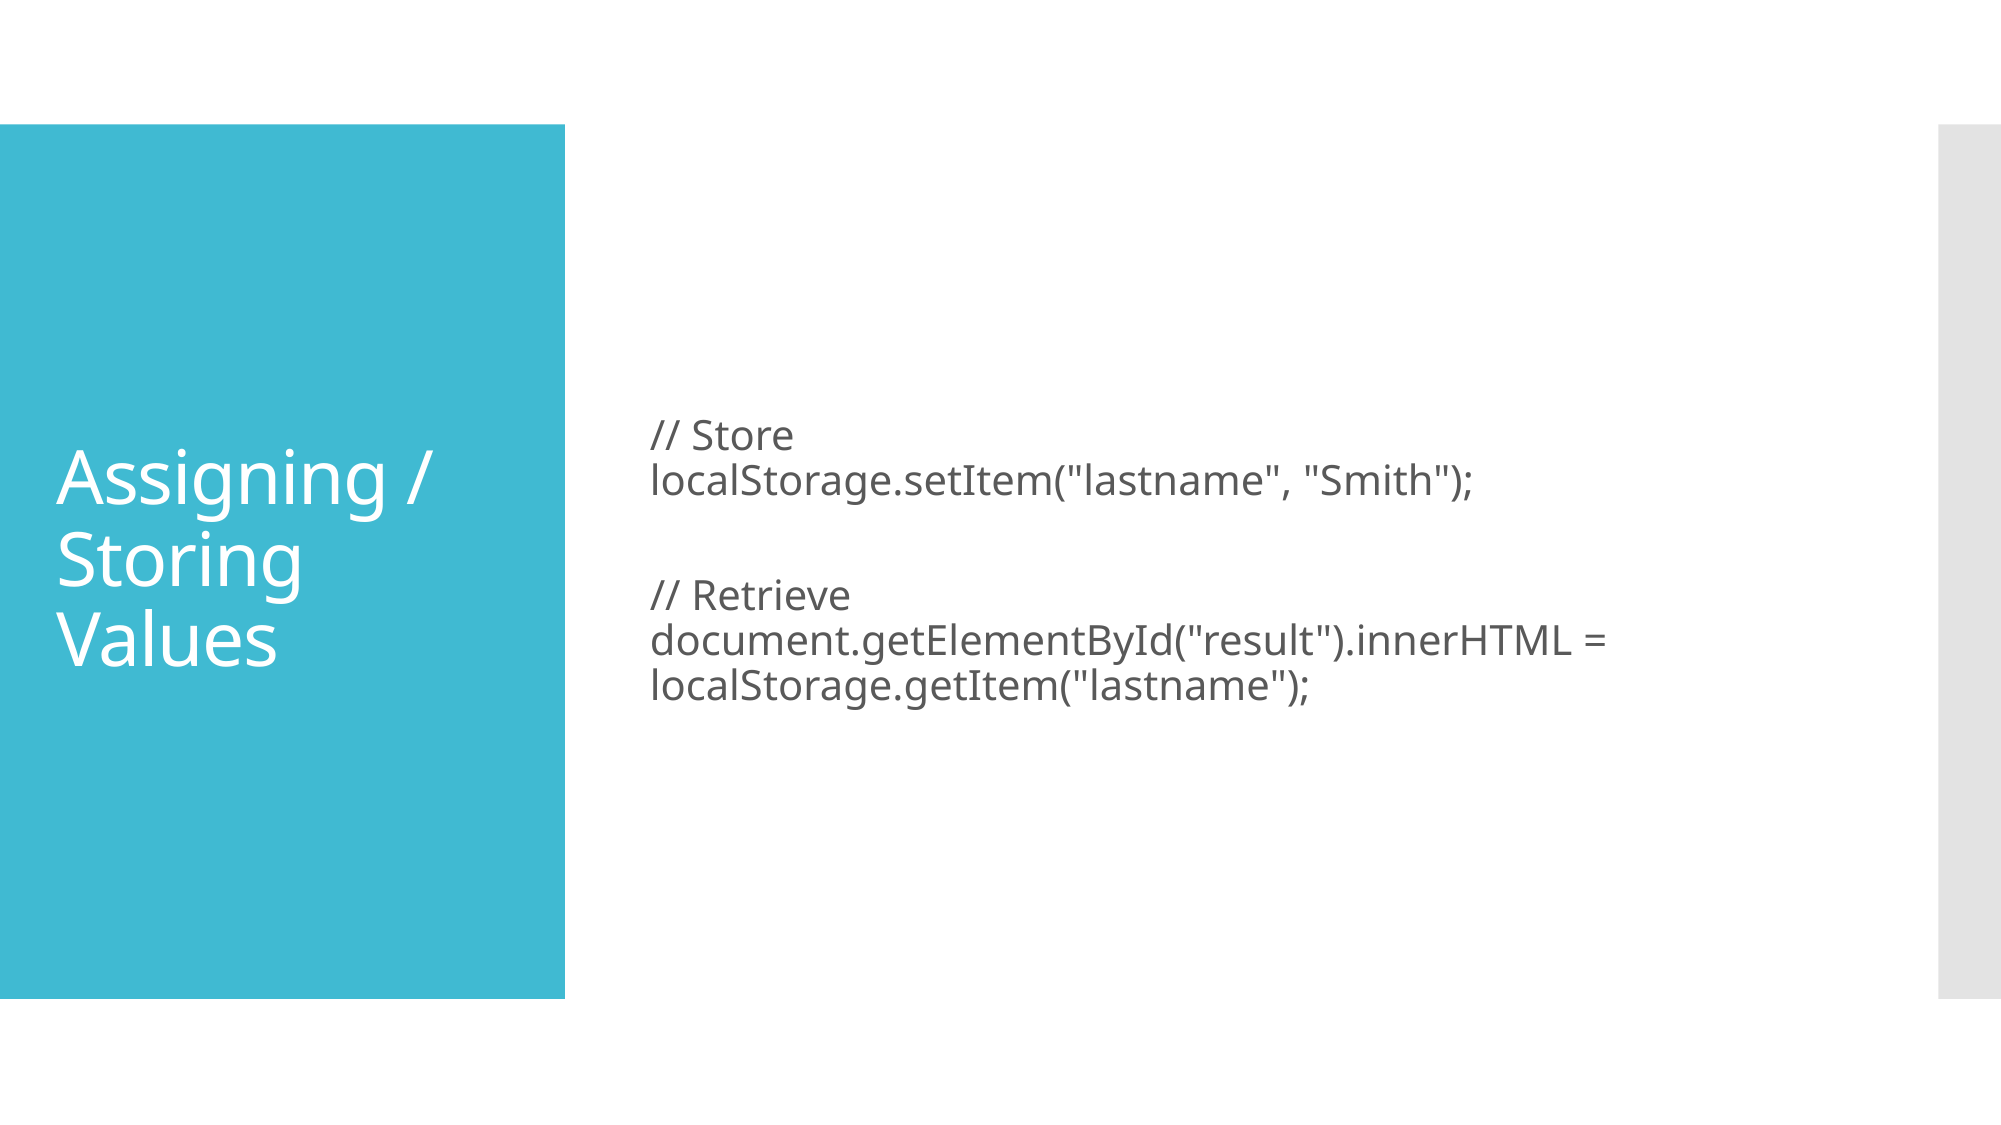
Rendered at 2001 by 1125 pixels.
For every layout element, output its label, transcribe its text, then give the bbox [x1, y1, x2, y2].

list // Store localStorage.setItem("lastname", "Smith"); // Retrieve document.getElementById("result").innerHTML = localStorage.getItem("lastname"); [634, 141, 1835, 982]
title Assigning / Storing Values [41, 184, 525, 940]
